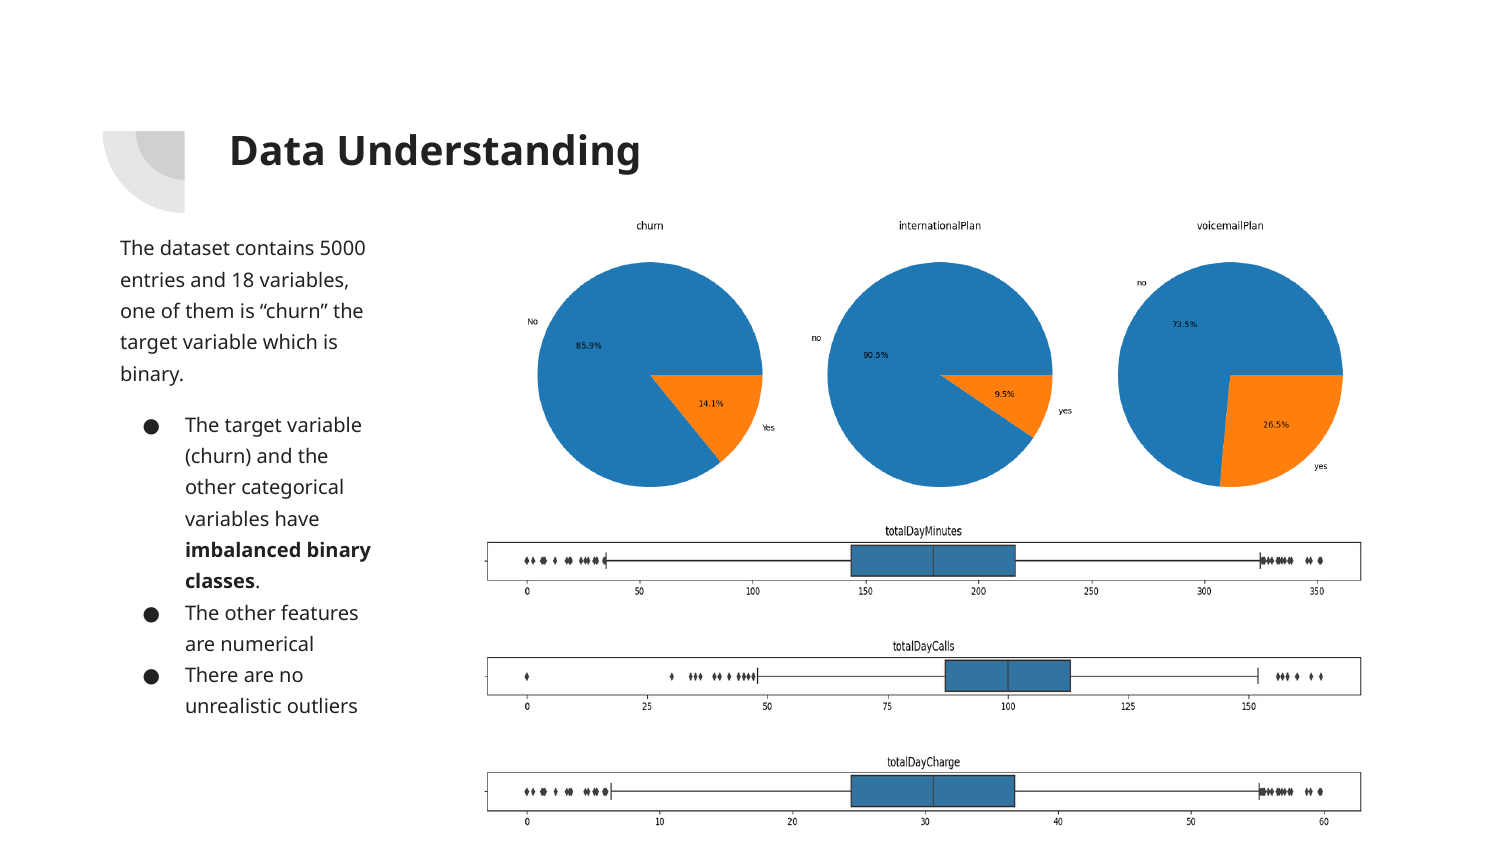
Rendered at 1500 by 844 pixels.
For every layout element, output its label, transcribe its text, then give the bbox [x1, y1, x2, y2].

list The dataset contains 5000 entries and 18 variables, one of them is “churn” the target variable which is binary. The target variable (churn) and the other categorical variables have imbalanced binary classes. The other features are numerical There are no unrealistic outliers [105, 215, 400, 737]
picture [476, 214, 1376, 827]
title Data Understanding [213, 98, 1368, 263]
